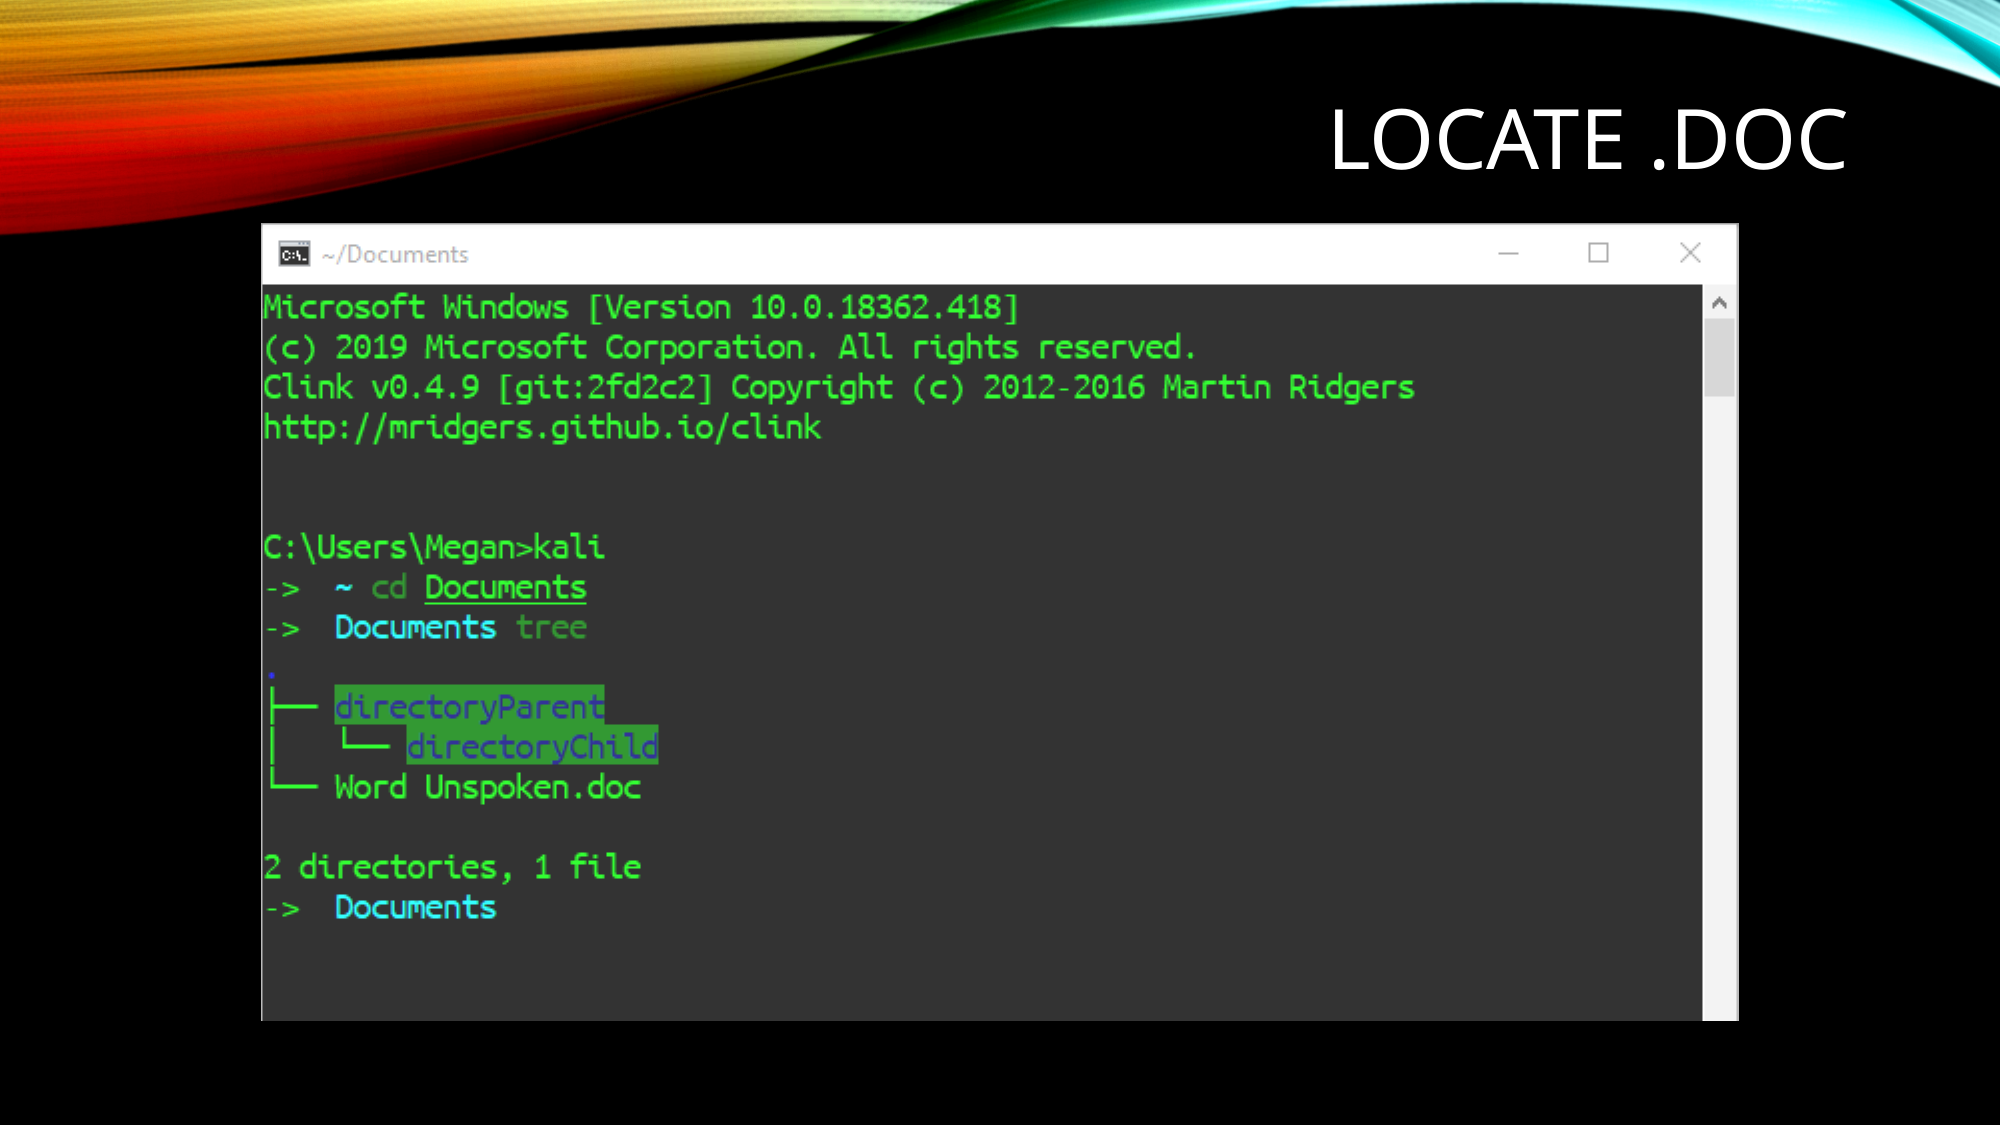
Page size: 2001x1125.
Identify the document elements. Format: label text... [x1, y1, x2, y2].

title Locate .doc [473, 36, 1886, 249]
picture [0, 0, 2000, 1021]
